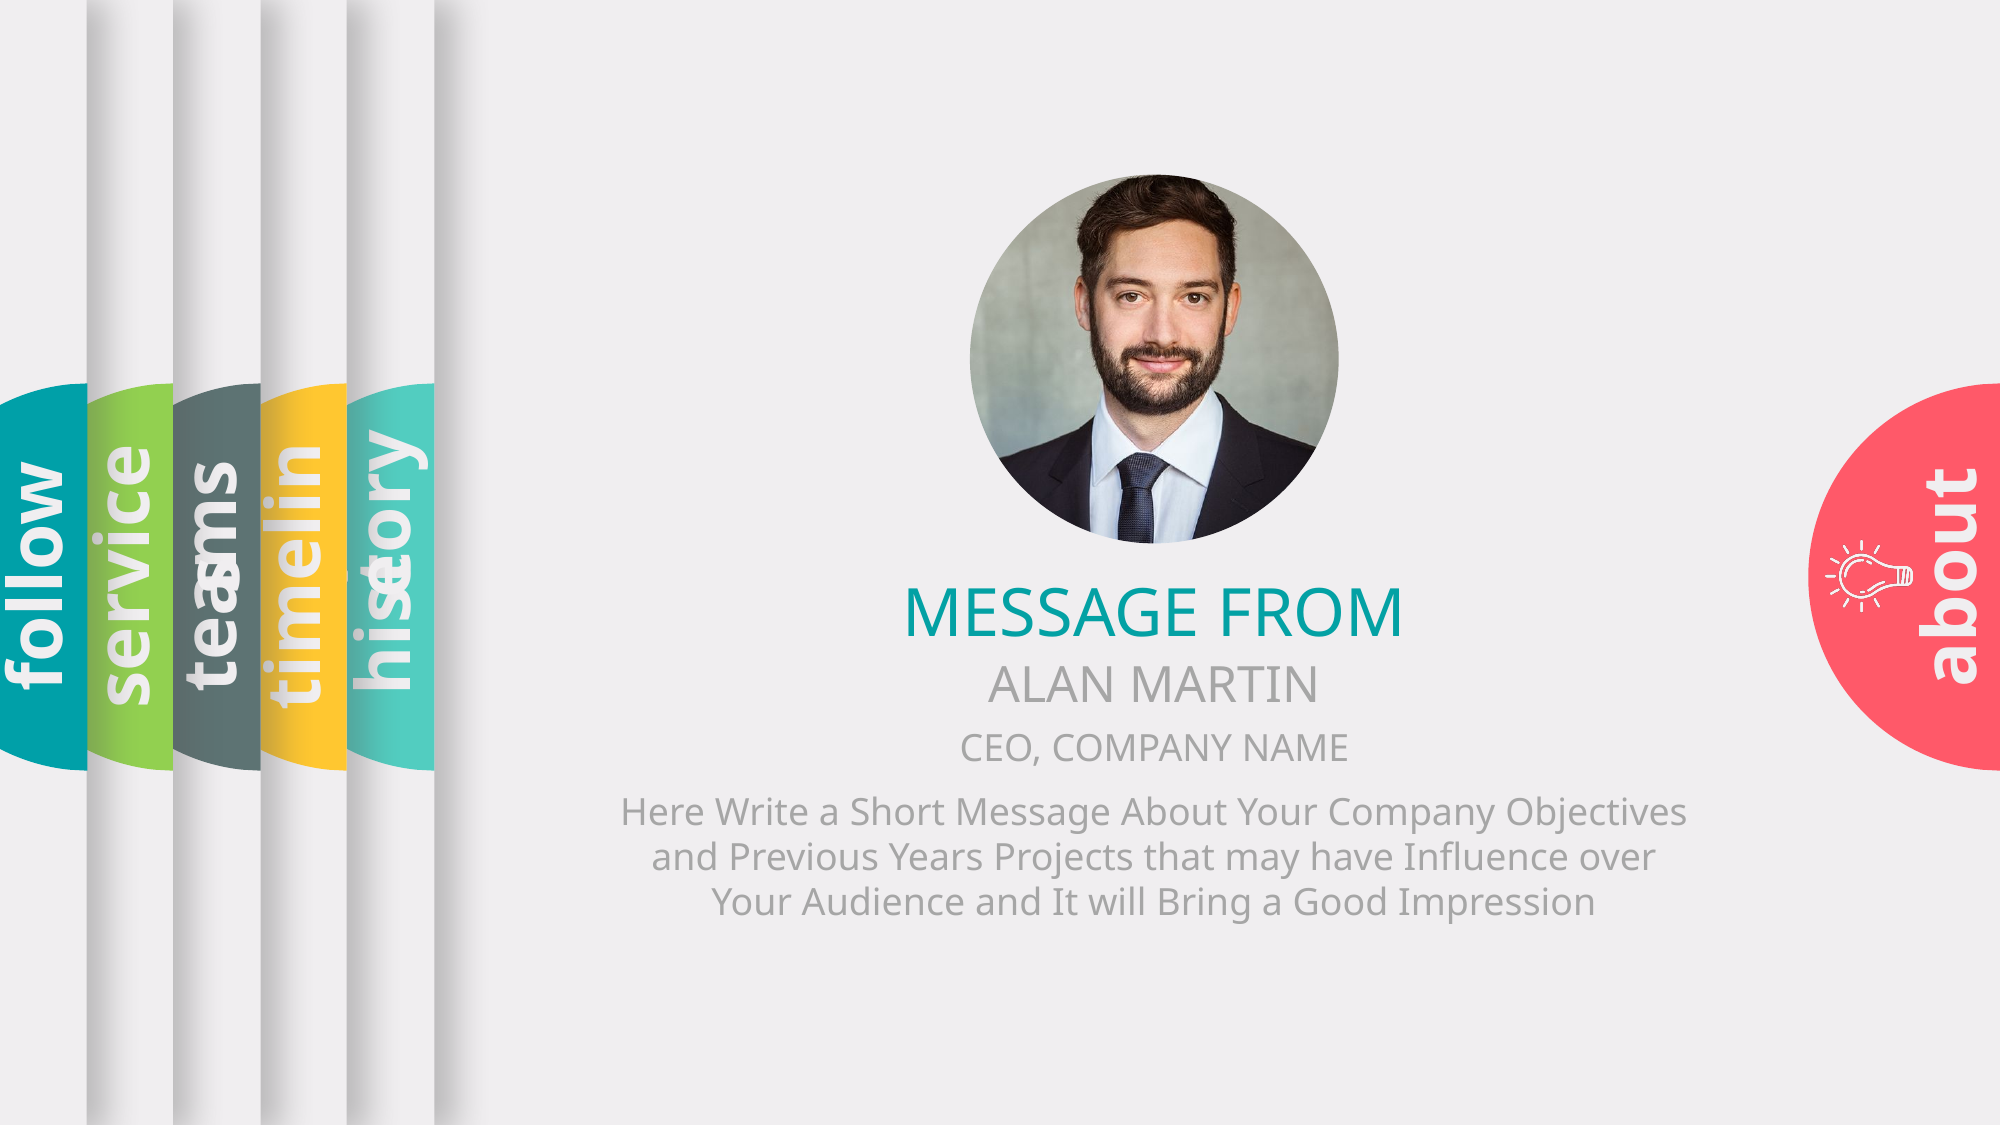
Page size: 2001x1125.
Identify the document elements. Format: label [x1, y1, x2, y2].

text_box [173, 0, 261, 1125]
text_box [597, 562, 1712, 932]
text_box [347, 0, 435, 1125]
text_box [88, 0, 173, 1125]
text_box [0, 0, 88, 1125]
text_box [261, 0, 347, 1125]
picture [969, 174, 1339, 544]
text_box [435, 0, 2000, 1125]
